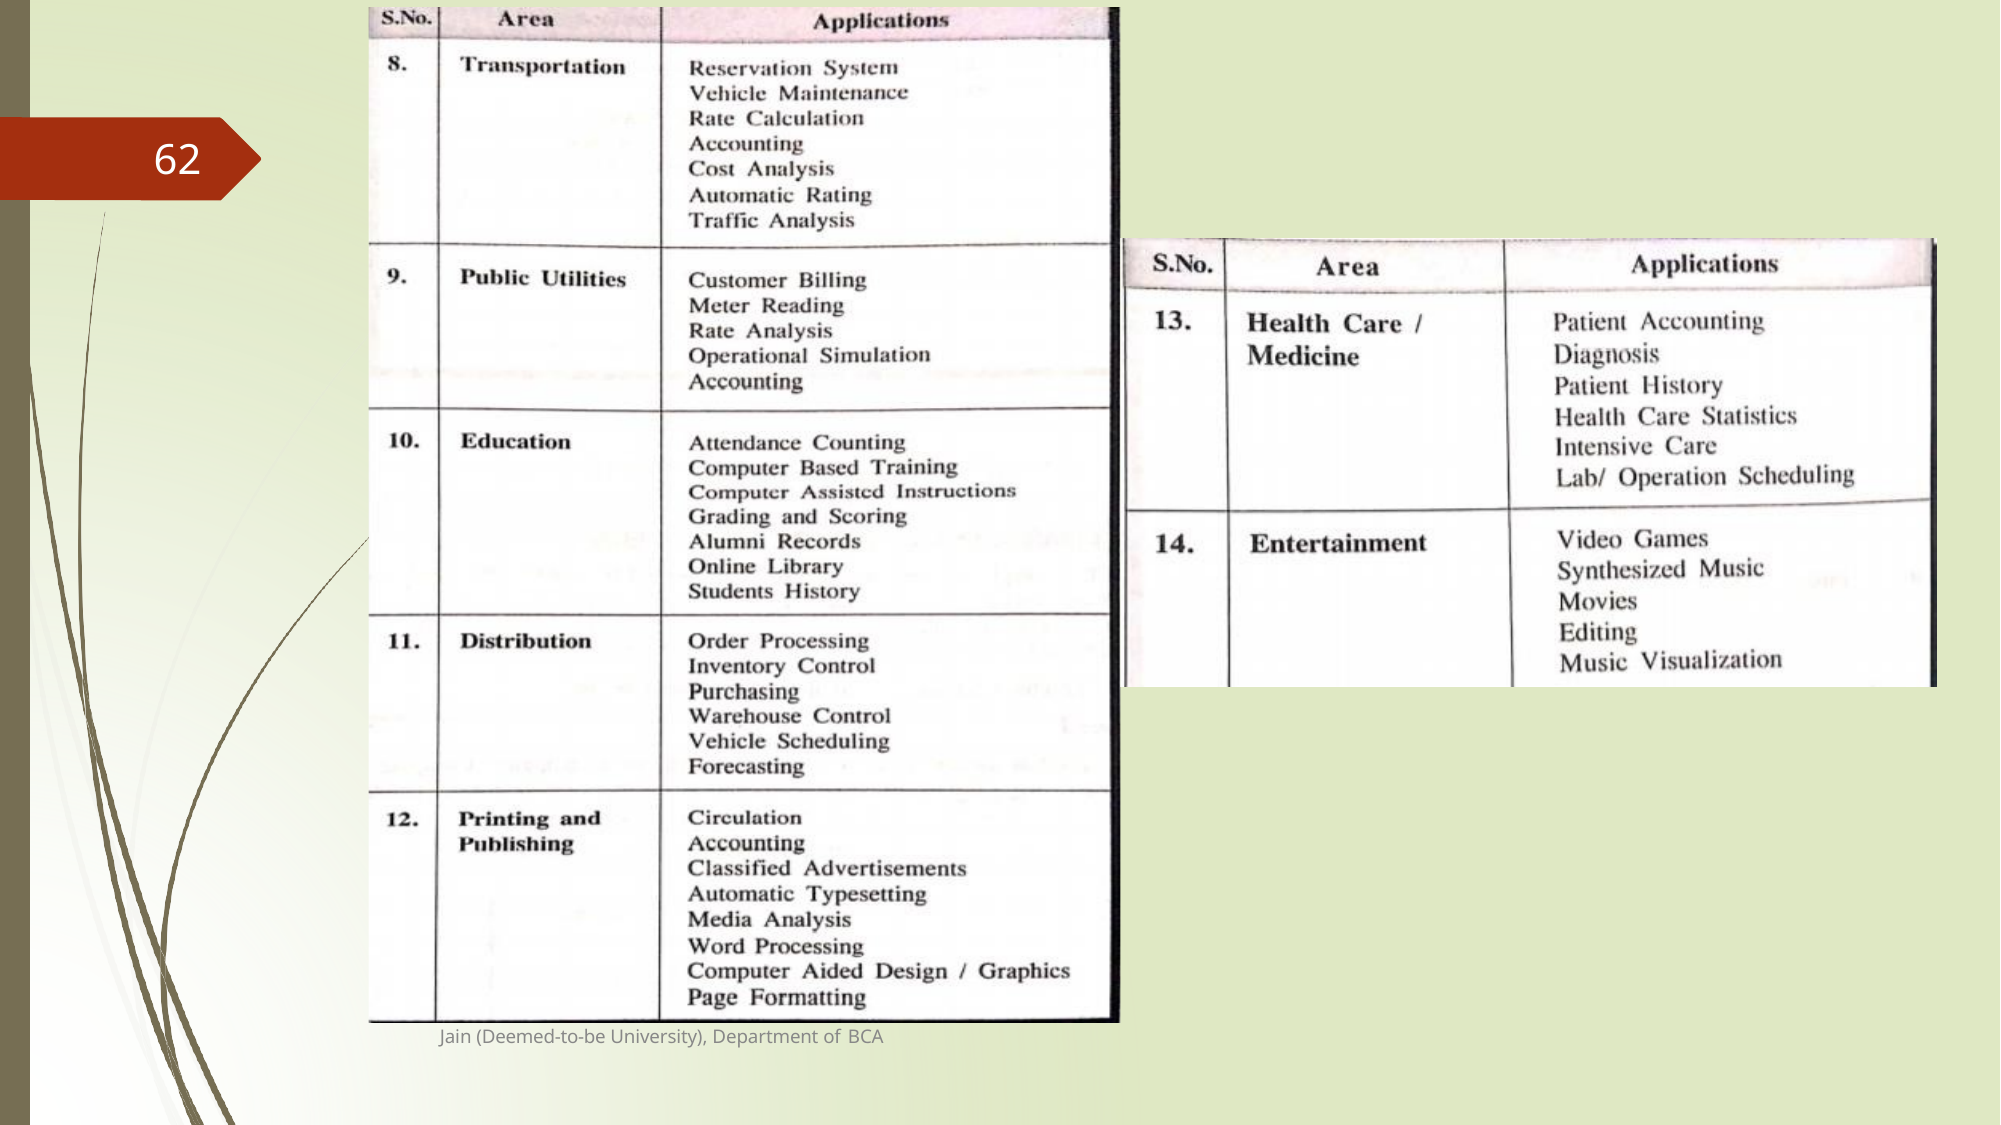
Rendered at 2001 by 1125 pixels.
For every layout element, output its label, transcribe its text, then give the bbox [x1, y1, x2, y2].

text_box 62 [151, 131, 203, 184]
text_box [368, 6, 1938, 1023]
footer Jain (Deemed-to-be University), Department of BCA [437, 1029, 915, 1125]
picture [30, 0, 2000, 1125]
